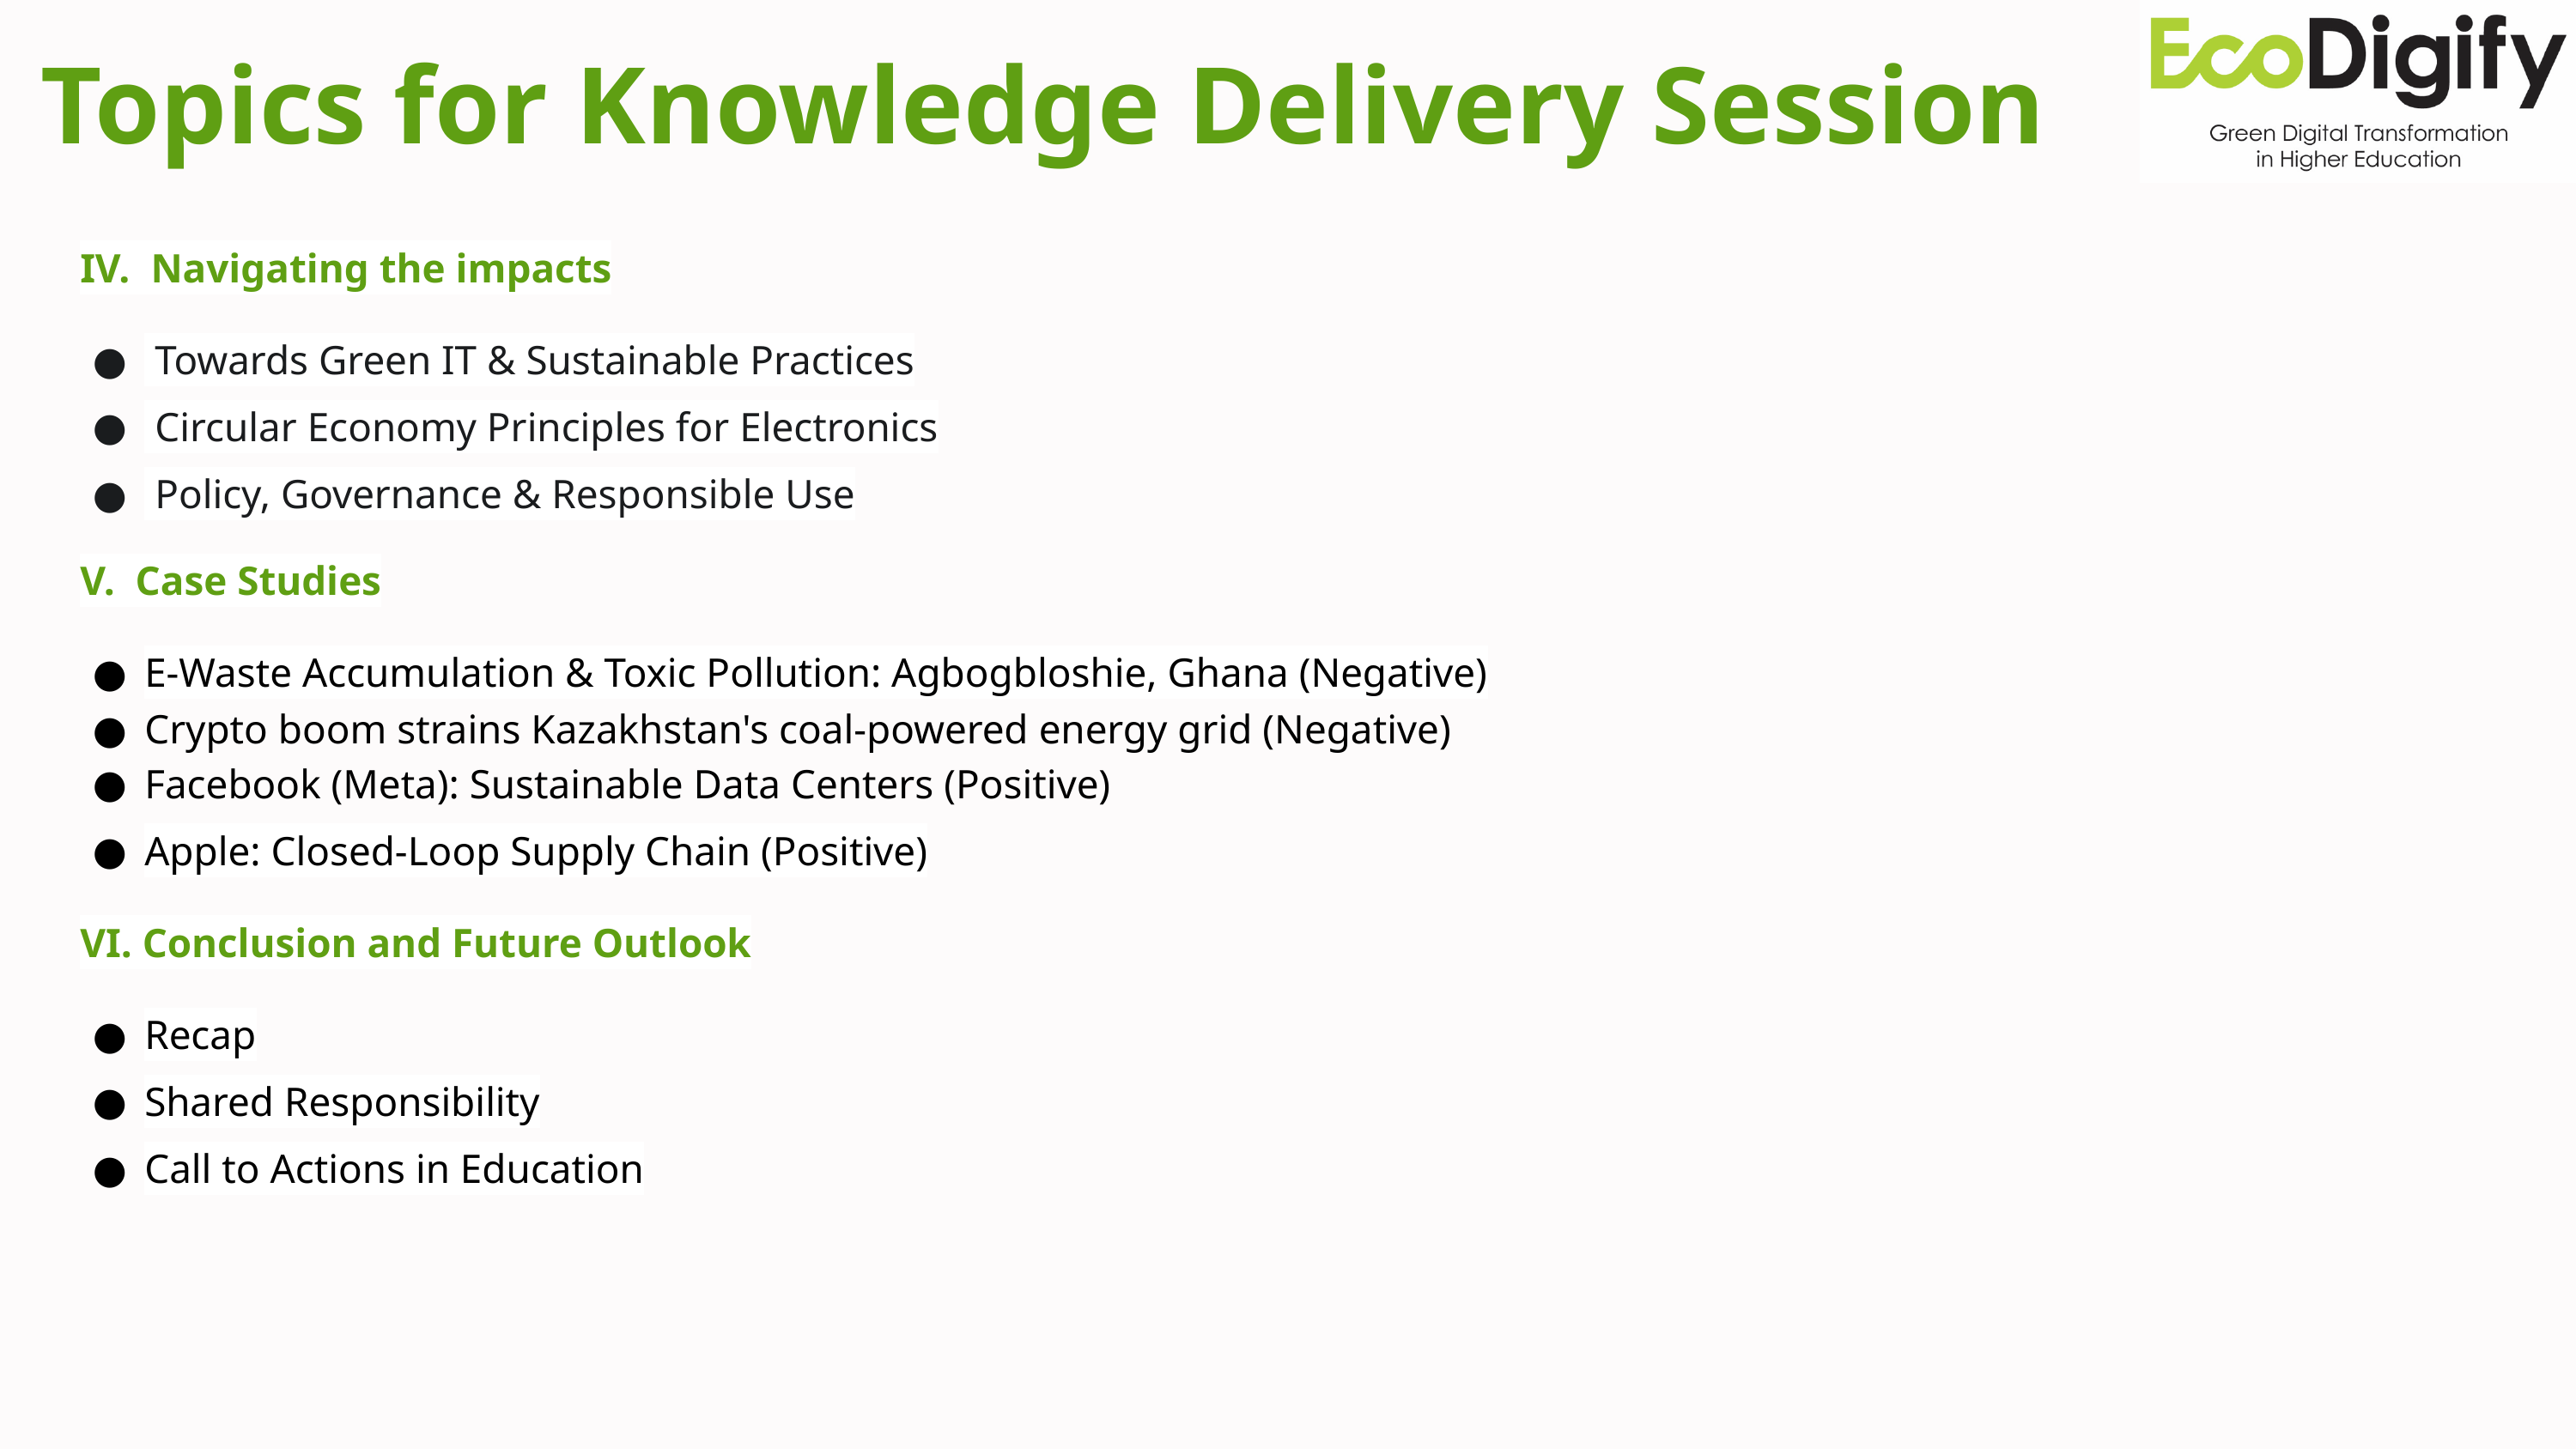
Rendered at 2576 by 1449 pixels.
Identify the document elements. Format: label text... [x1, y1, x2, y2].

text_box IV. Navigating the impacts Towards Green IT & Sustainable Practices Circular Economy Principles for Electronics Policy, Governance & Responsible Use V. Case Studies E-Waste Accumulation & Toxic Pollution: Agbogbloshie, Ghana (Negative) Crypto boom strains Kazakhstan's coal-powered energy grid (Negative) Facebook (Meta): Sustainable Data Centers (Positive) Apple: Closed-Loop Supply Chain (Positive) VI. Conclusion and Future Outlook Recap Shared Responsibility Call to Actions in Education [80, 223, 2445, 1271]
text_box Topics for Knowledge Delivery Session [40, 43, 2176, 170]
picture [2140, 0, 2576, 183]
